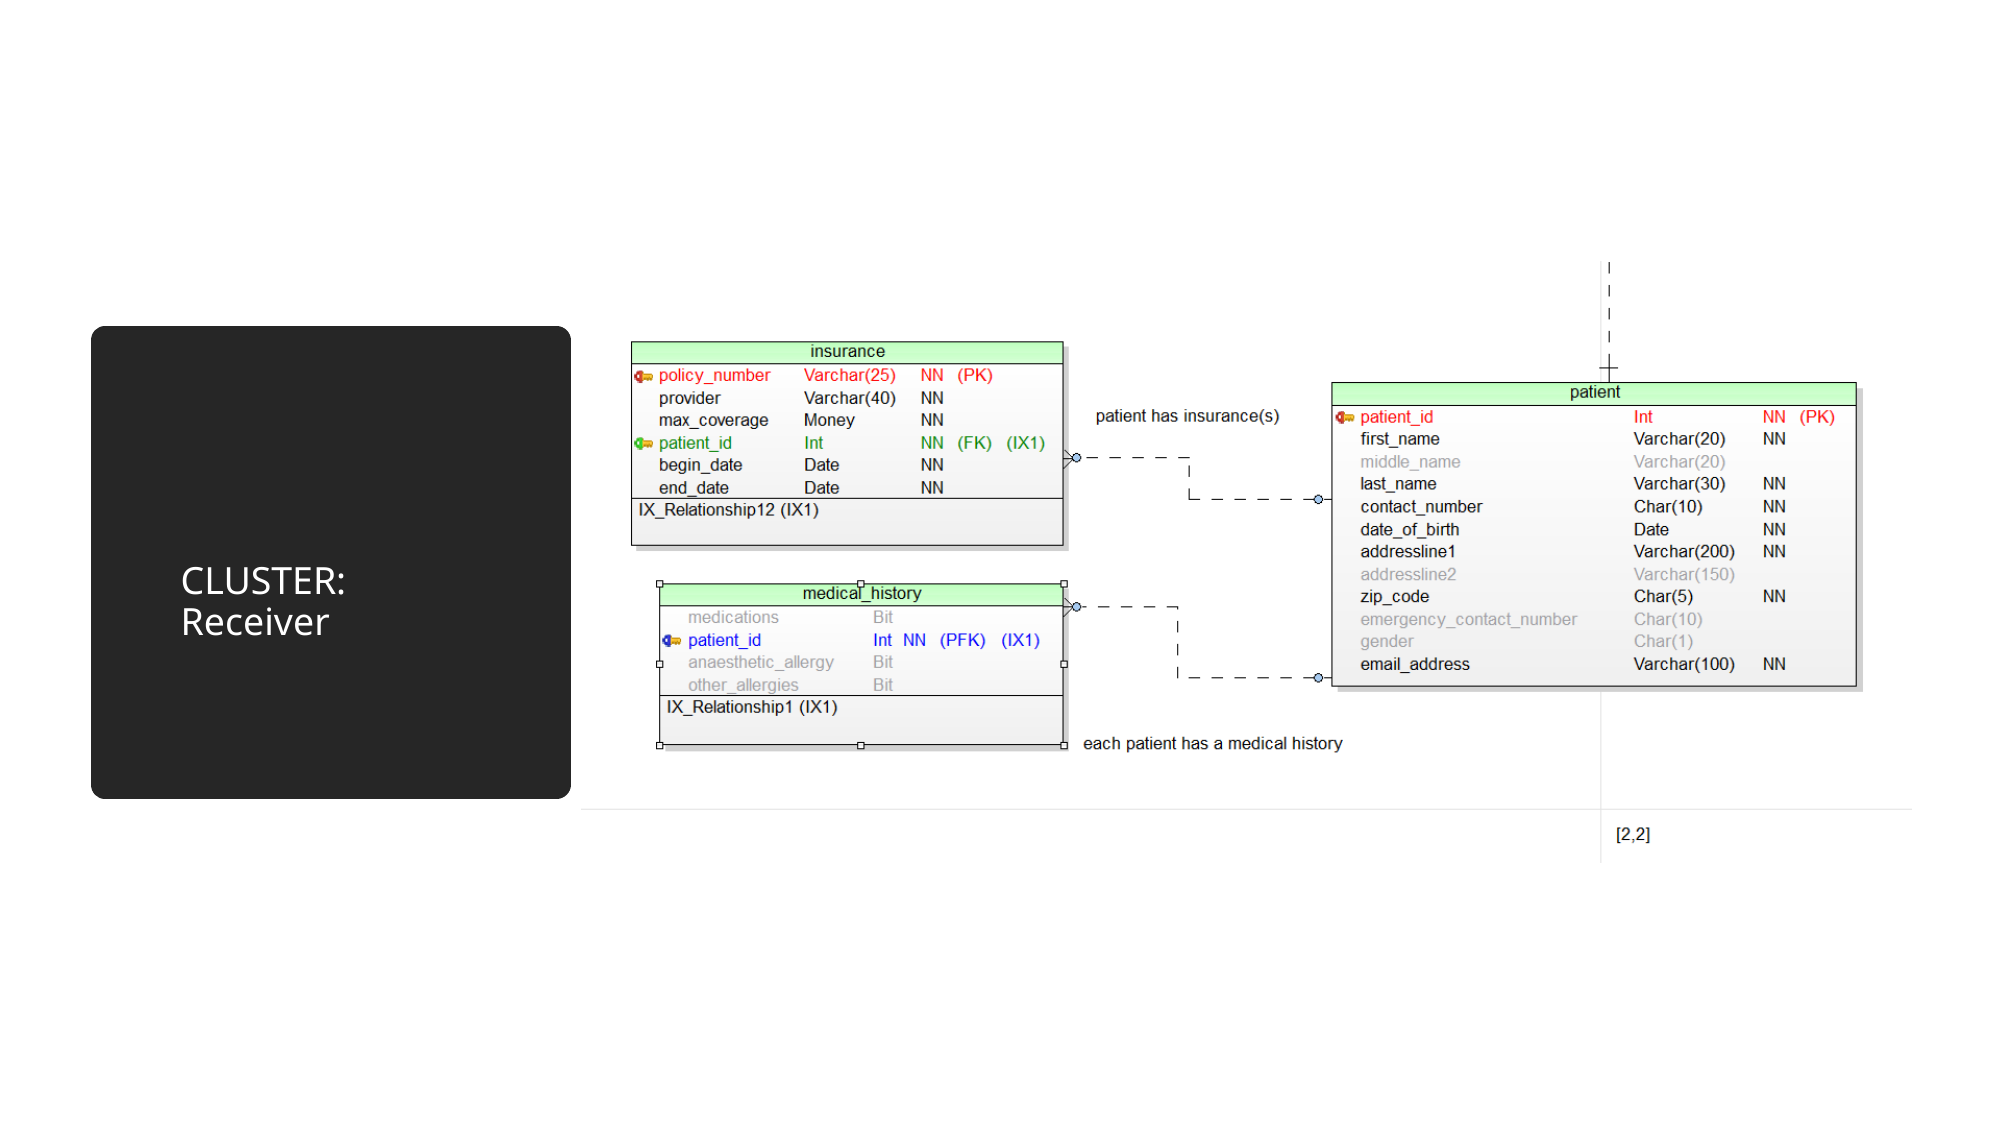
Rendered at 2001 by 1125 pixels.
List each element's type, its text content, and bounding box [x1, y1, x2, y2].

picture [581, 261, 1912, 863]
title CLUSTER: Receiver [105, 340, 557, 785]
